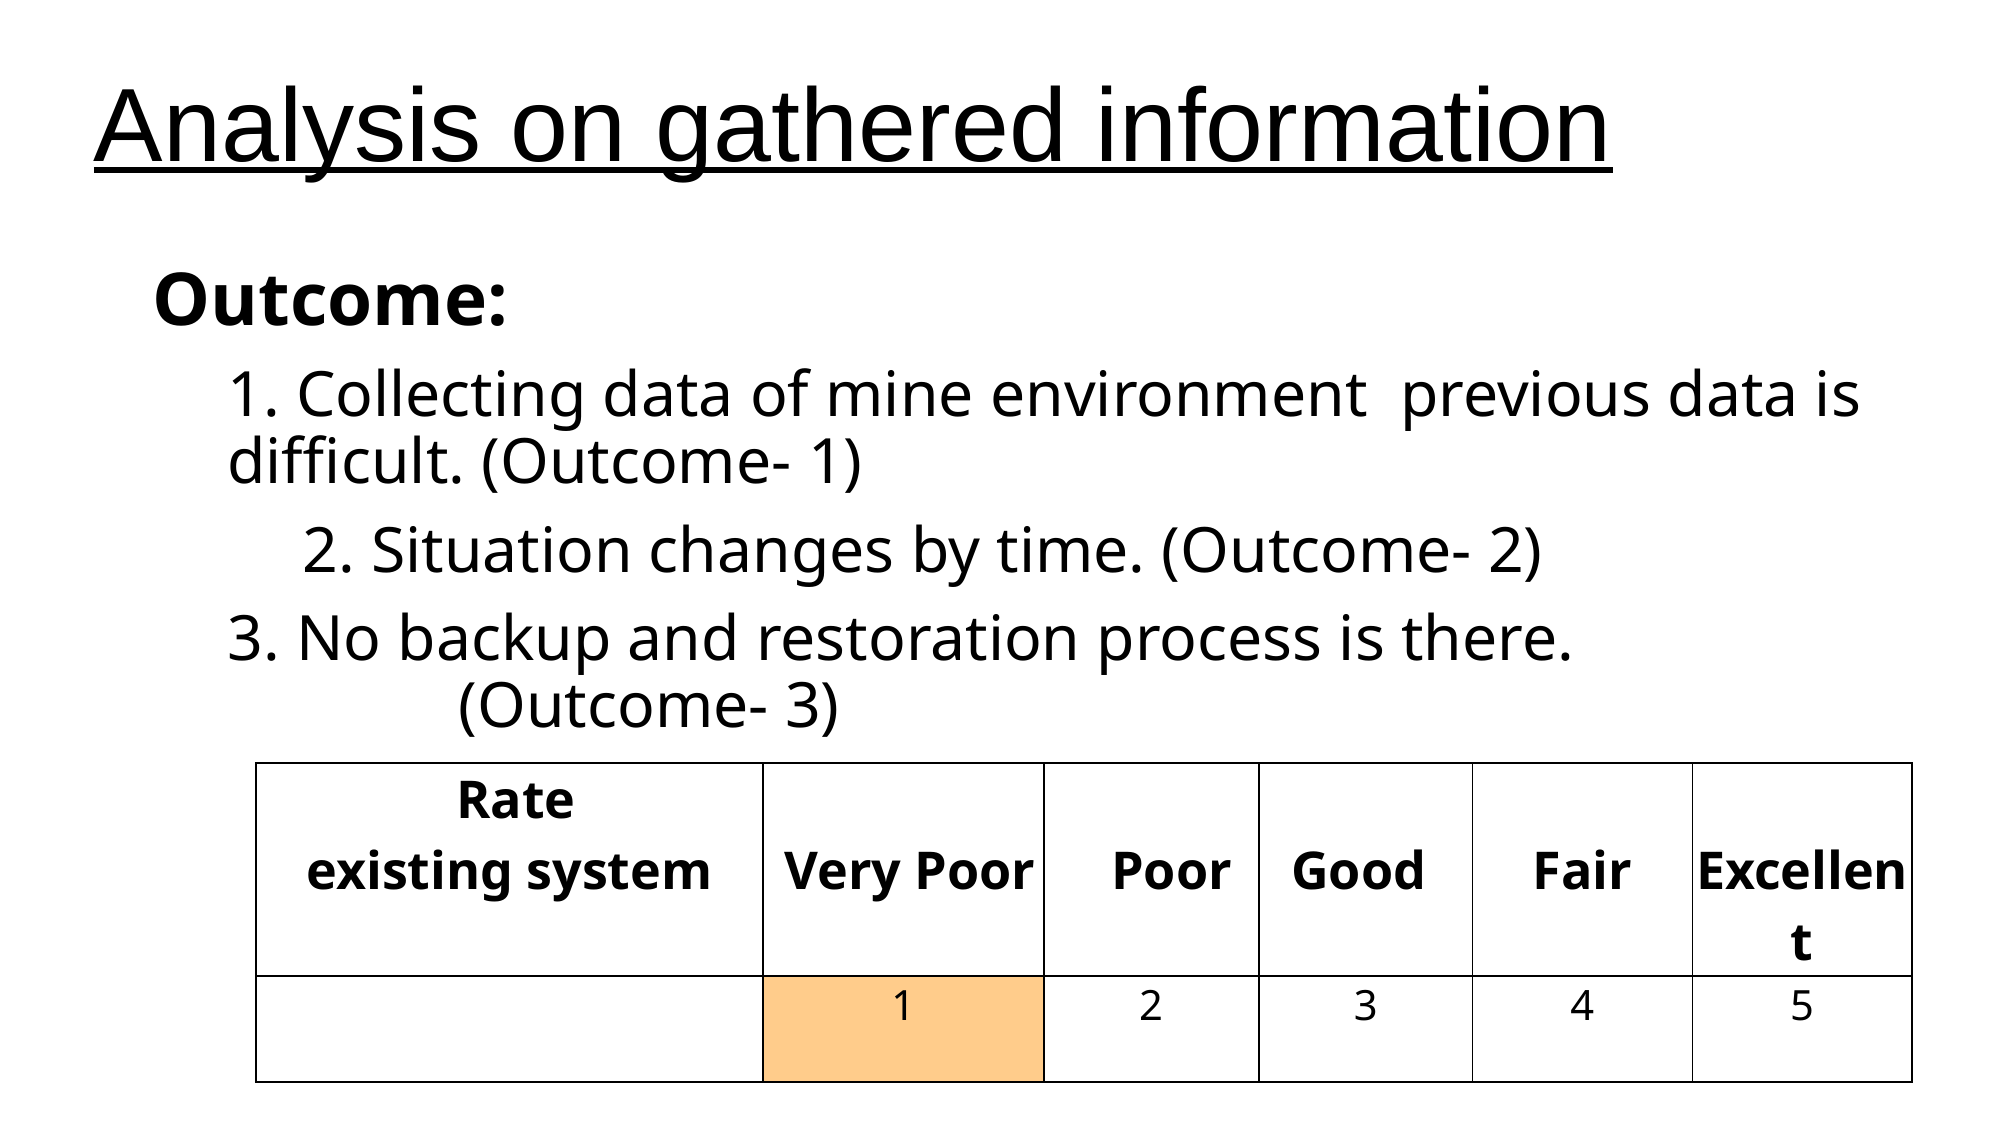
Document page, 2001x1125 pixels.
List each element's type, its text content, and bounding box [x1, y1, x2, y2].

list Outcome: 1. Collecting data of mine environment previous data is difficult. (Outcome- 1) 2. Situation changes by time. (Outcome- 2) 3. No backup and restoration process is there. (Outcome- 3) [137, 255, 1915, 1061]
table_header Very Poor [764, 764, 1043, 975]
table_cell [257, 977, 762, 1081]
table_cell 4 [1473, 977, 1692, 1081]
table_header Poor [1045, 764, 1258, 975]
title Analysis on gathered information [78, 19, 1932, 237]
table_header Rate existing system [257, 764, 762, 975]
table_cell 2 [1045, 977, 1258, 1081]
table_header Good [1260, 764, 1472, 975]
table_cell 3 [1260, 977, 1472, 1081]
table_header Excellent [1693, 764, 1911, 975]
table_header Fair [1473, 764, 1692, 975]
table_cell 1 [764, 977, 1043, 1081]
table_cell 5 [1693, 977, 1911, 1081]
